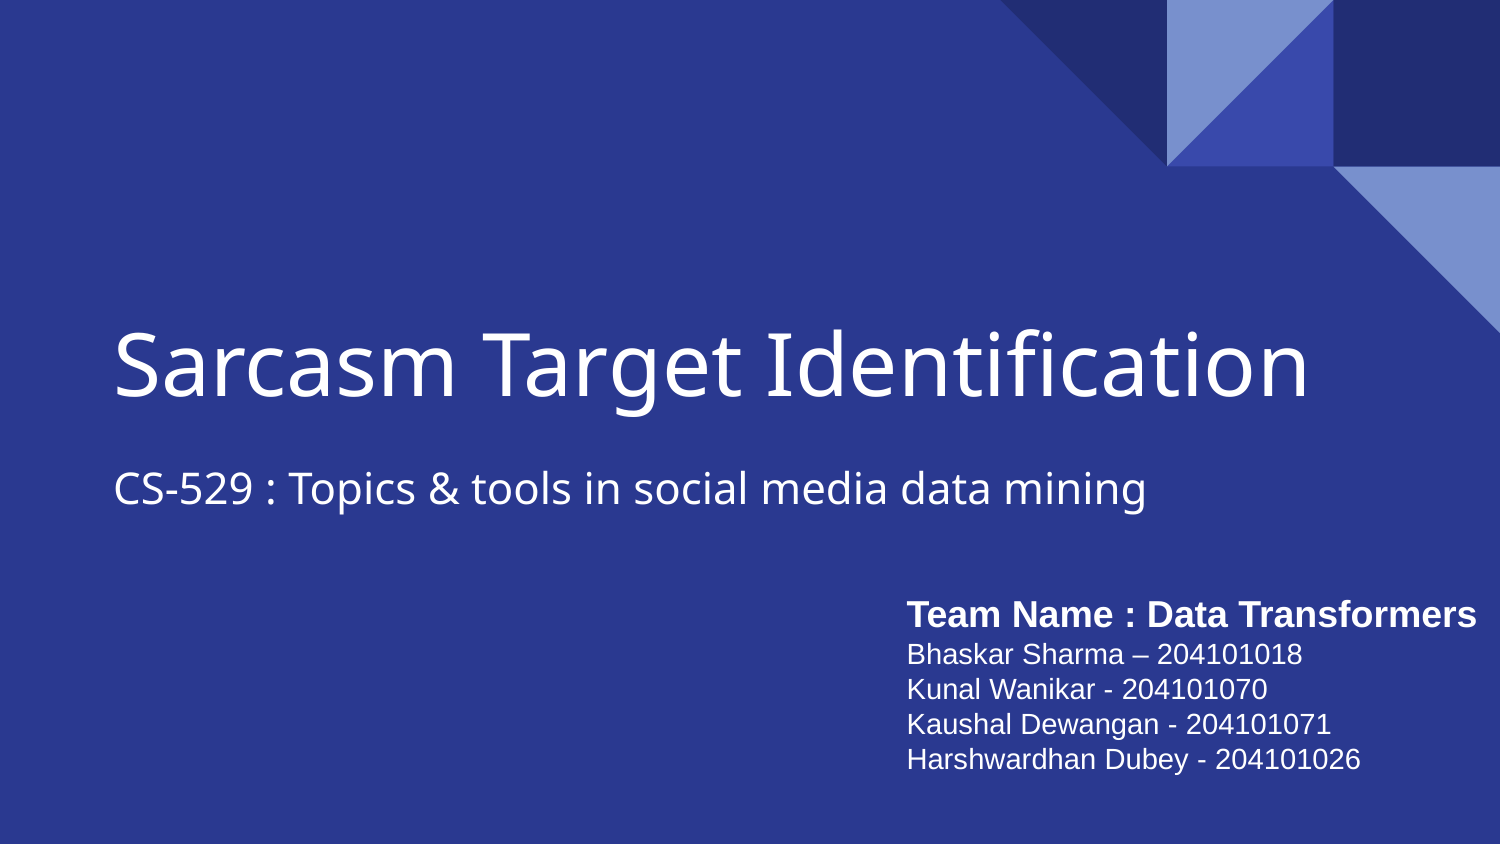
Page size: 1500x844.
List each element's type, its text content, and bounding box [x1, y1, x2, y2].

title Sarcasm Target Identification [98, 291, 1447, 429]
subtitle CS-529 : Topics & tools in social media data mining [98, 445, 1447, 517]
text_box Team Name : Data Transformers Bhaskar Sharma – 204101018 Kunal Wanikar - 204101070 Kaushal Dewangan - 204101071 Harshwardhan Dubey - 204101026 [891, 575, 1500, 685]
